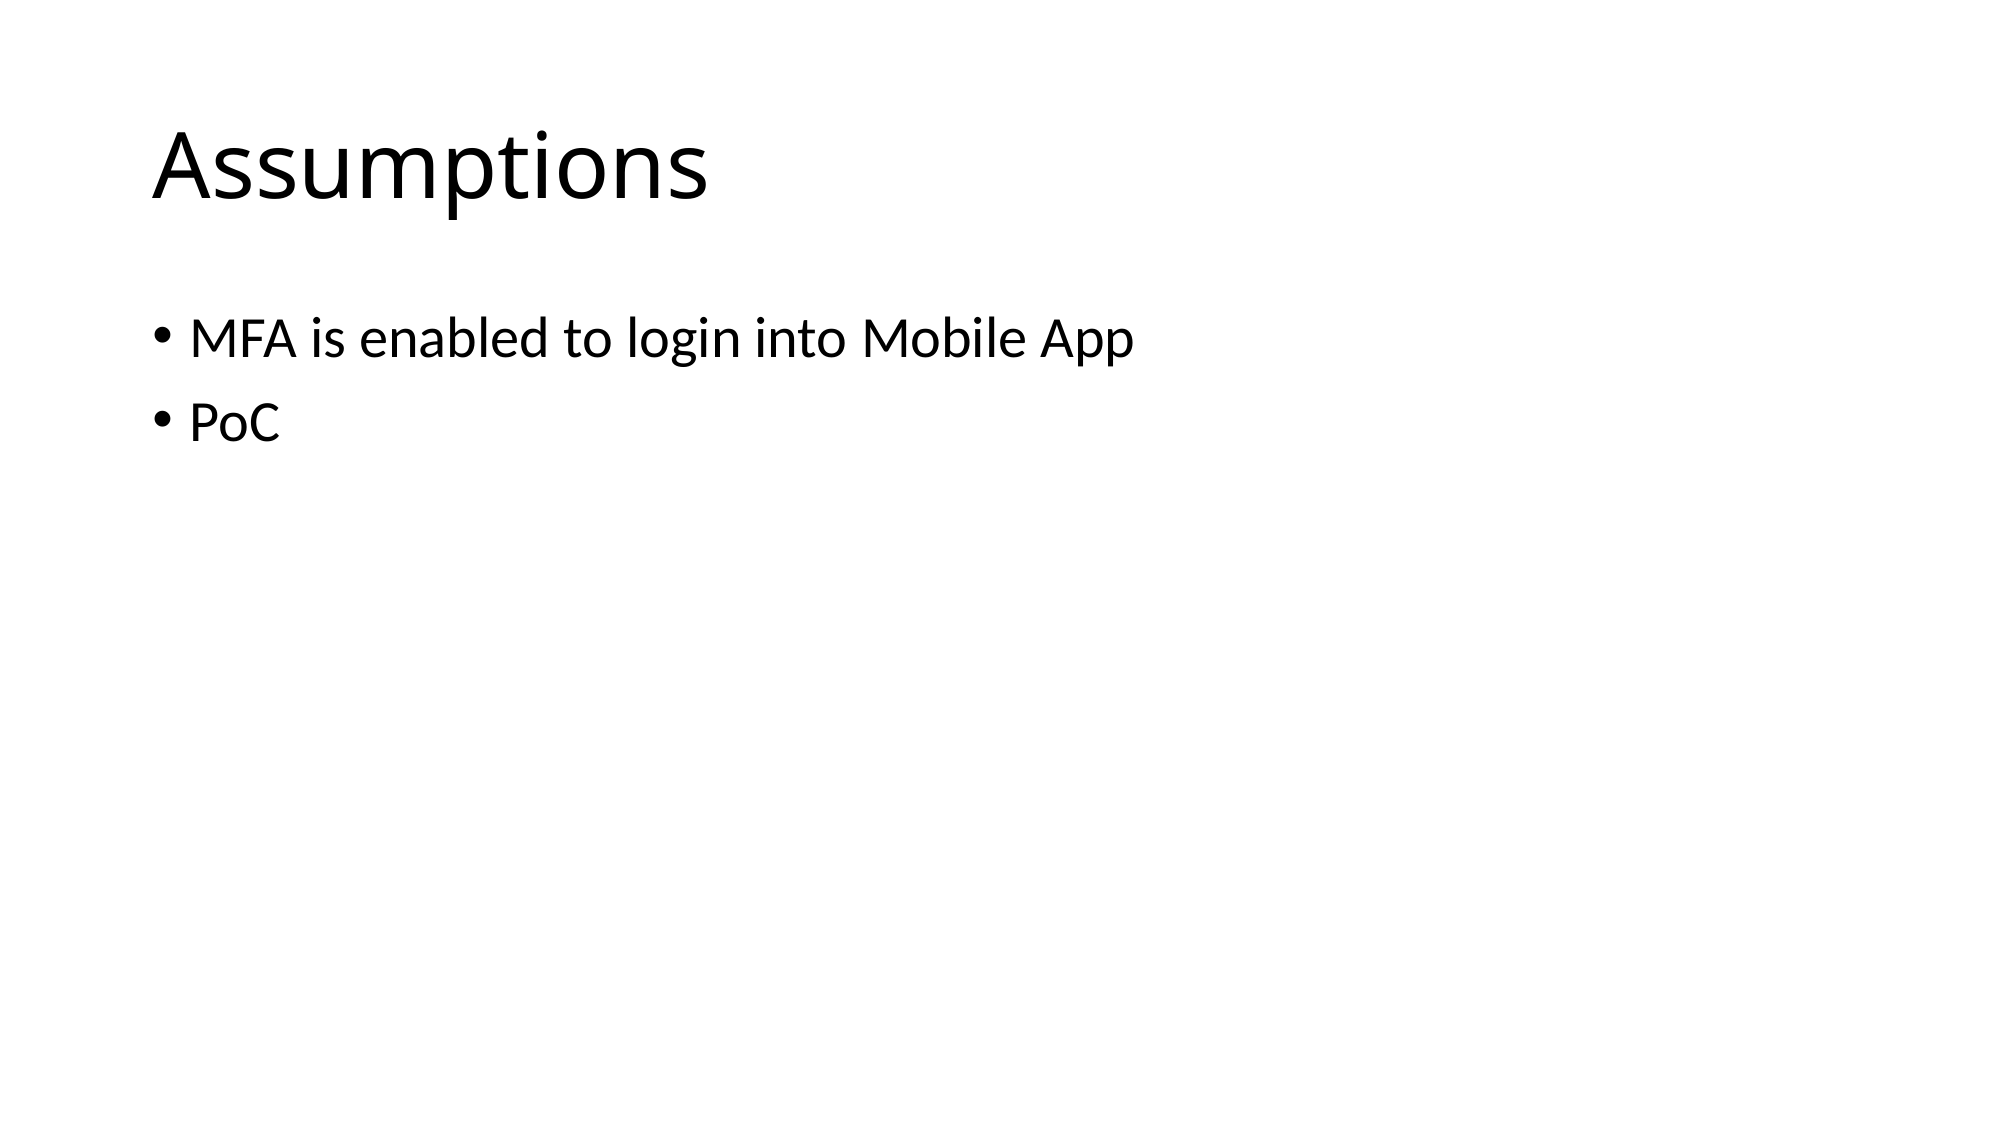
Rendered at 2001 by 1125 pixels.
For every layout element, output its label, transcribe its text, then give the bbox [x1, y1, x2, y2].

title Assumptions [137, 59, 1863, 278]
list MFA is enabled to login into Mobile App PoC [137, 299, 1863, 1014]
